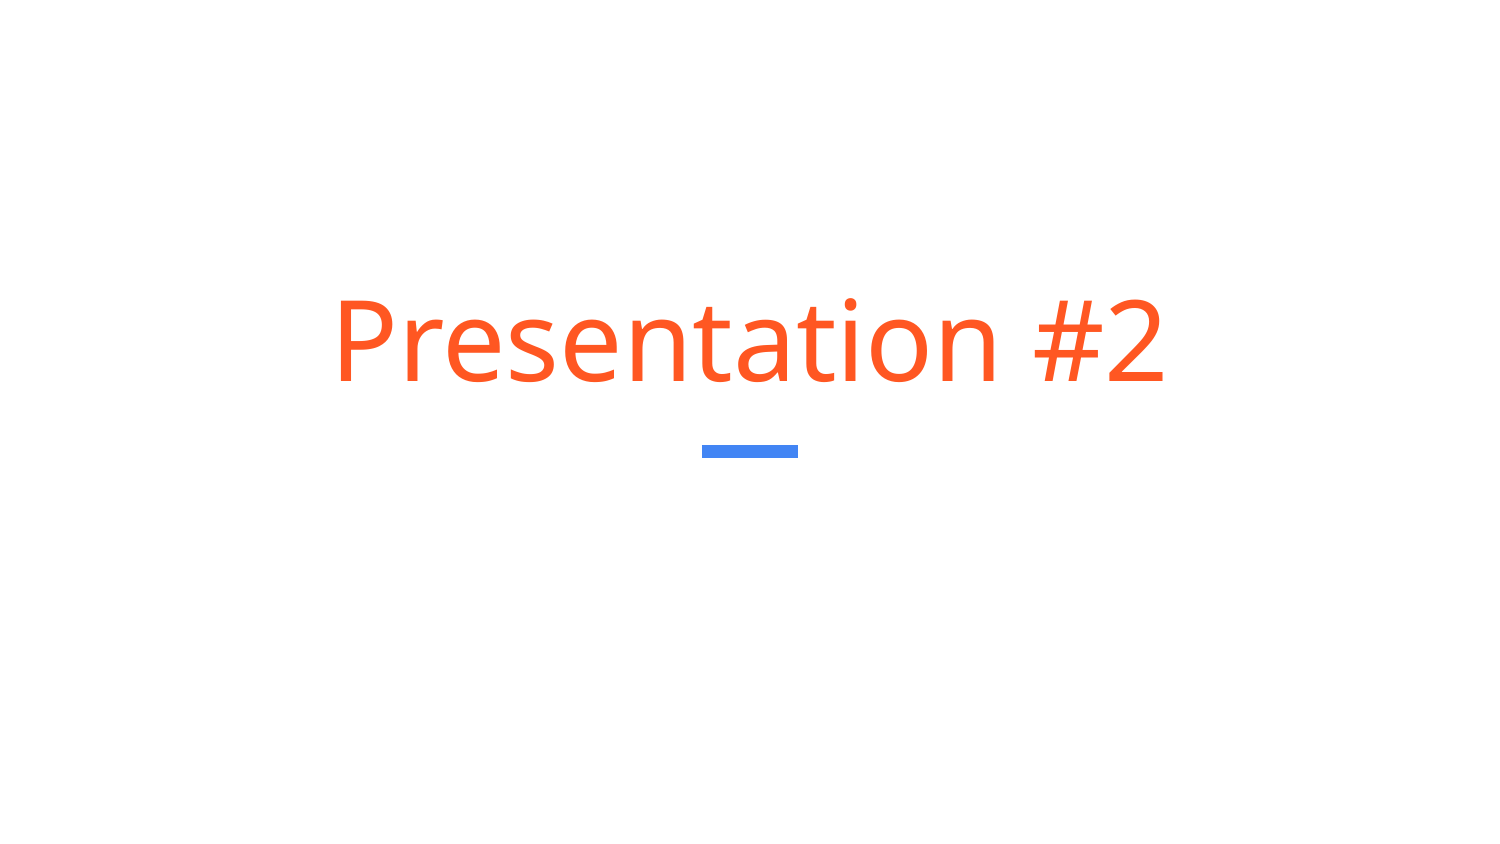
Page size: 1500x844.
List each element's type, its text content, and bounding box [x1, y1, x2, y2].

title Presentation #2 [51, 97, 1449, 419]
